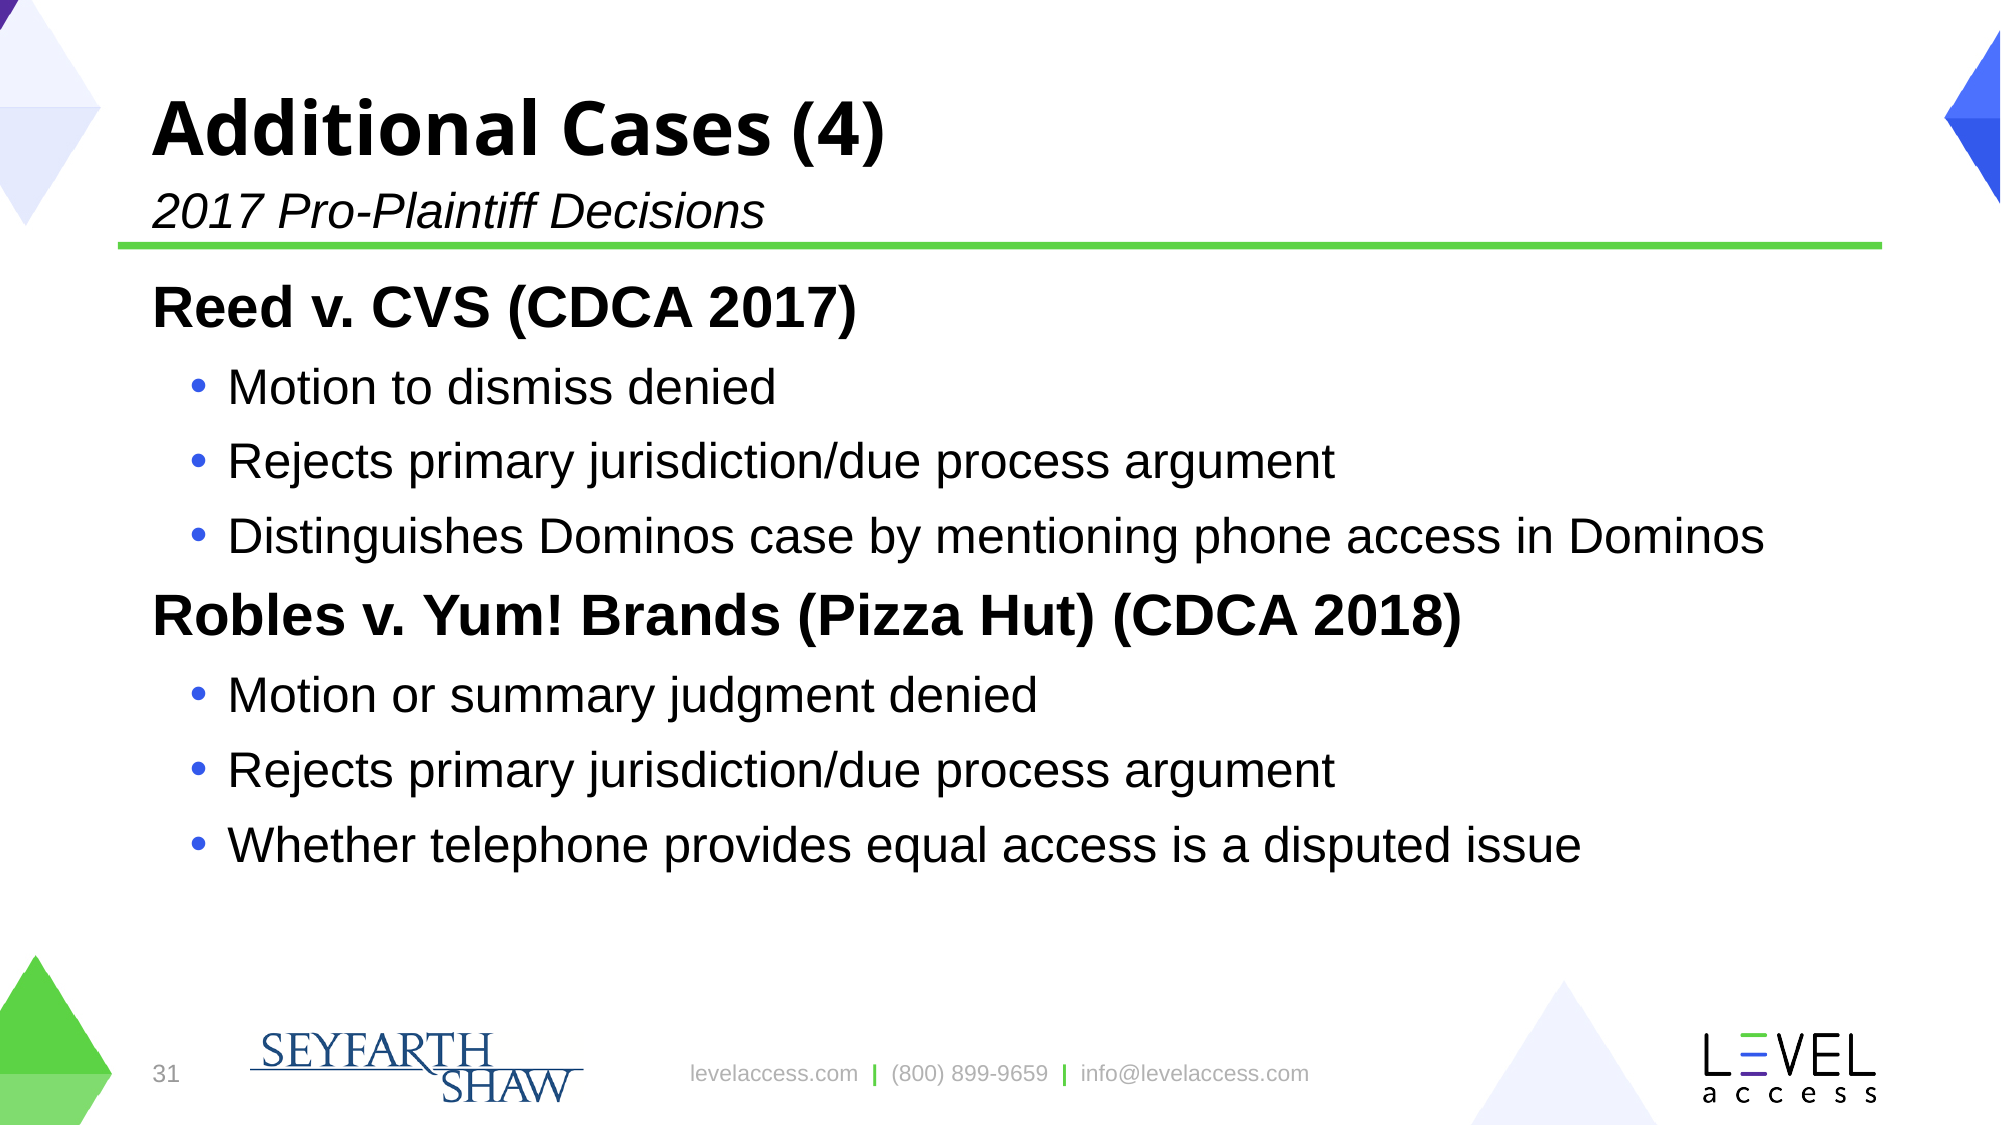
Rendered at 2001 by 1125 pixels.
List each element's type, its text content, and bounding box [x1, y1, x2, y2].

list Reed v. CVS (CDCA 2017) Motion to dismiss denied Rejects primary jurisdiction/due process argument Distinguishes Dominos case by mentioning phone access in Dominos Robles v. Yum! Brands (Pizza Hut) (CDCA 2018) Motion or summary judgment denied Rejects primary jurisdiction/due process argument Whether telephone provides equal access is a disputed issue [137, 269, 1863, 1014]
footer levelaccess.com | (800) 899-9659 | info@levelaccess.com [604, 1042, 1396, 1103]
title Additional Cases (4) [137, 75, 1863, 180]
picture [0, 0, 2001, 1125]
slide_number 31 [137, 1042, 588, 1103]
subtitle 2017 Pro-Plaintiff Decisions [137, 181, 1863, 243]
